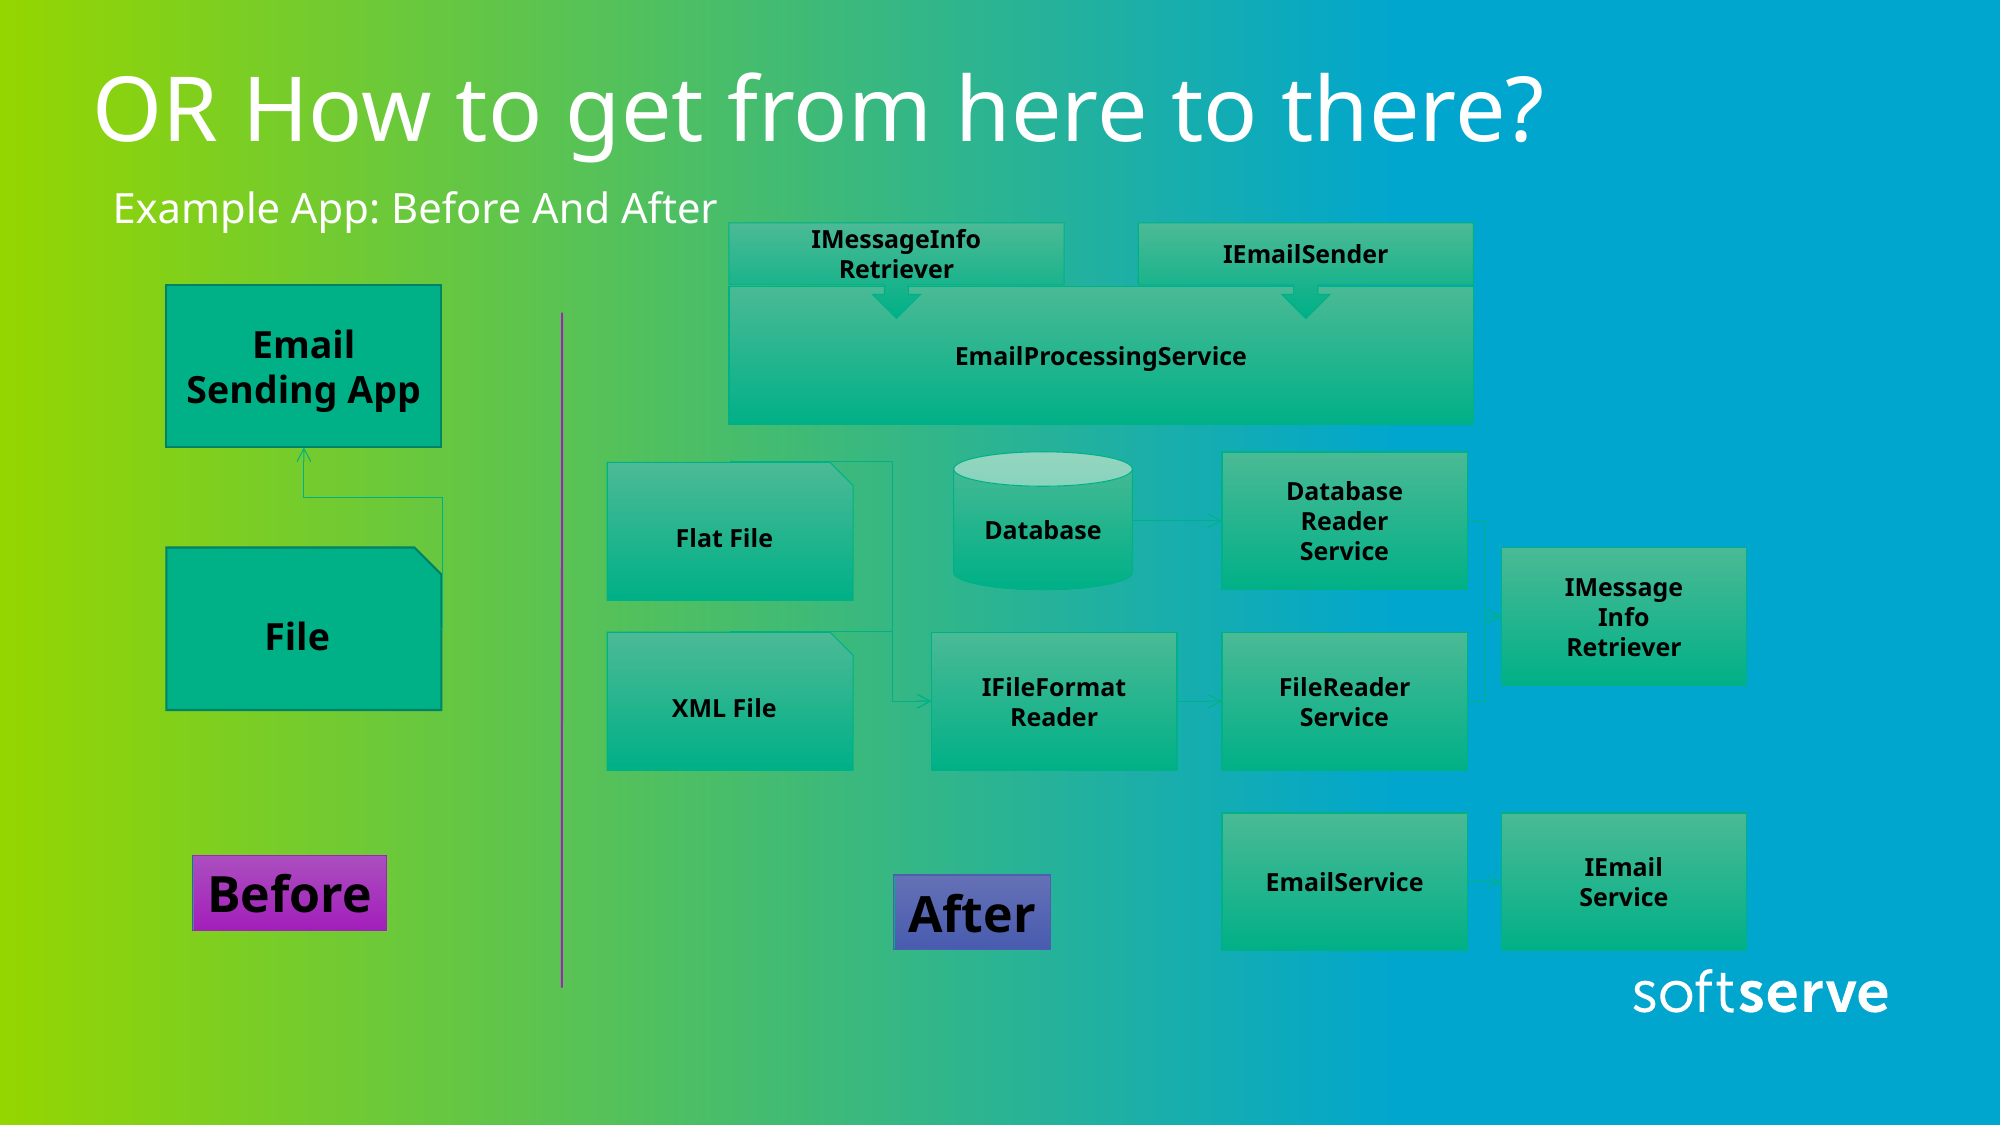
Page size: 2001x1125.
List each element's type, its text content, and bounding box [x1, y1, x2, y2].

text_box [607, 222, 1747, 951]
list Example App: Before And After [112, 174, 1888, 850]
title OR How to get from here to there? [78, 56, 1853, 169]
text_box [195, 312, 1051, 988]
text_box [166, 285, 442, 711]
